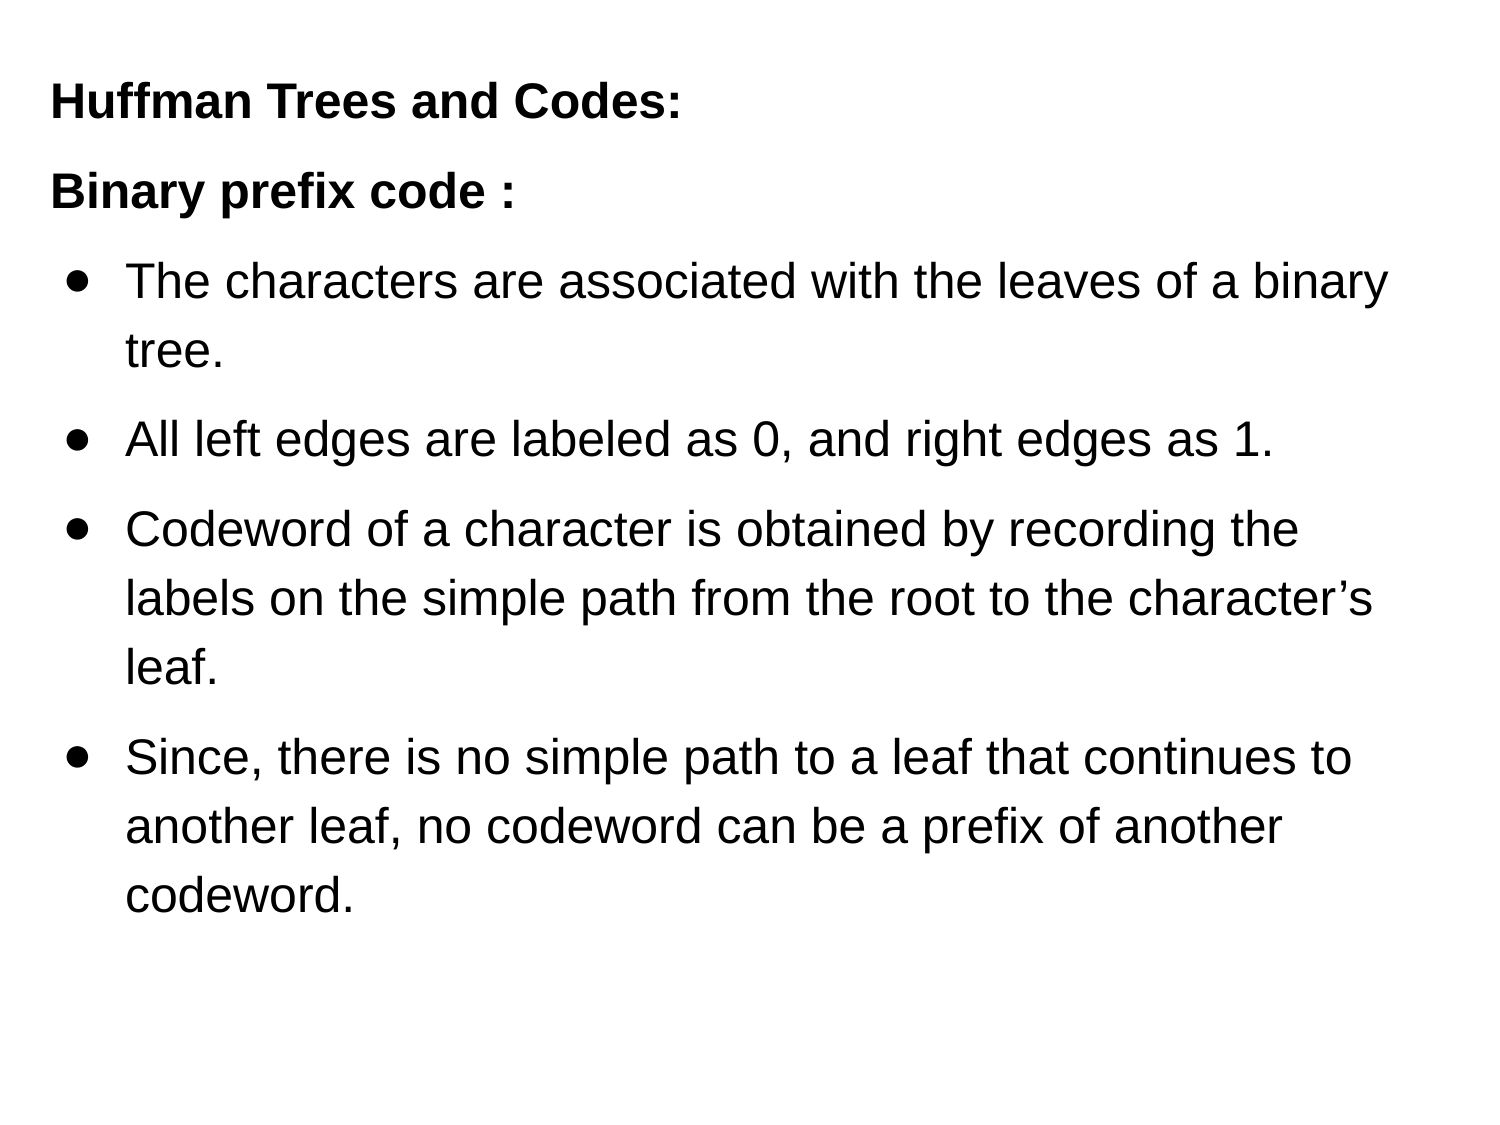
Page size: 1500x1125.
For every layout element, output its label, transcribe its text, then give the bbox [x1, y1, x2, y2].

text_box Huffman Trees and Codes: Binary prefix code : The characters are associated with the leaves of a binary tree. All left edges are labeled as 0, and right edges as 1. Codeword of a character is obtained by recording the labels on the simple path from the root to the character’s leaf. Since, there is no simple path to a leaf that continues to another leaf, no codeword can be a prefix of another codeword. [35, 44, 1460, 1027]
